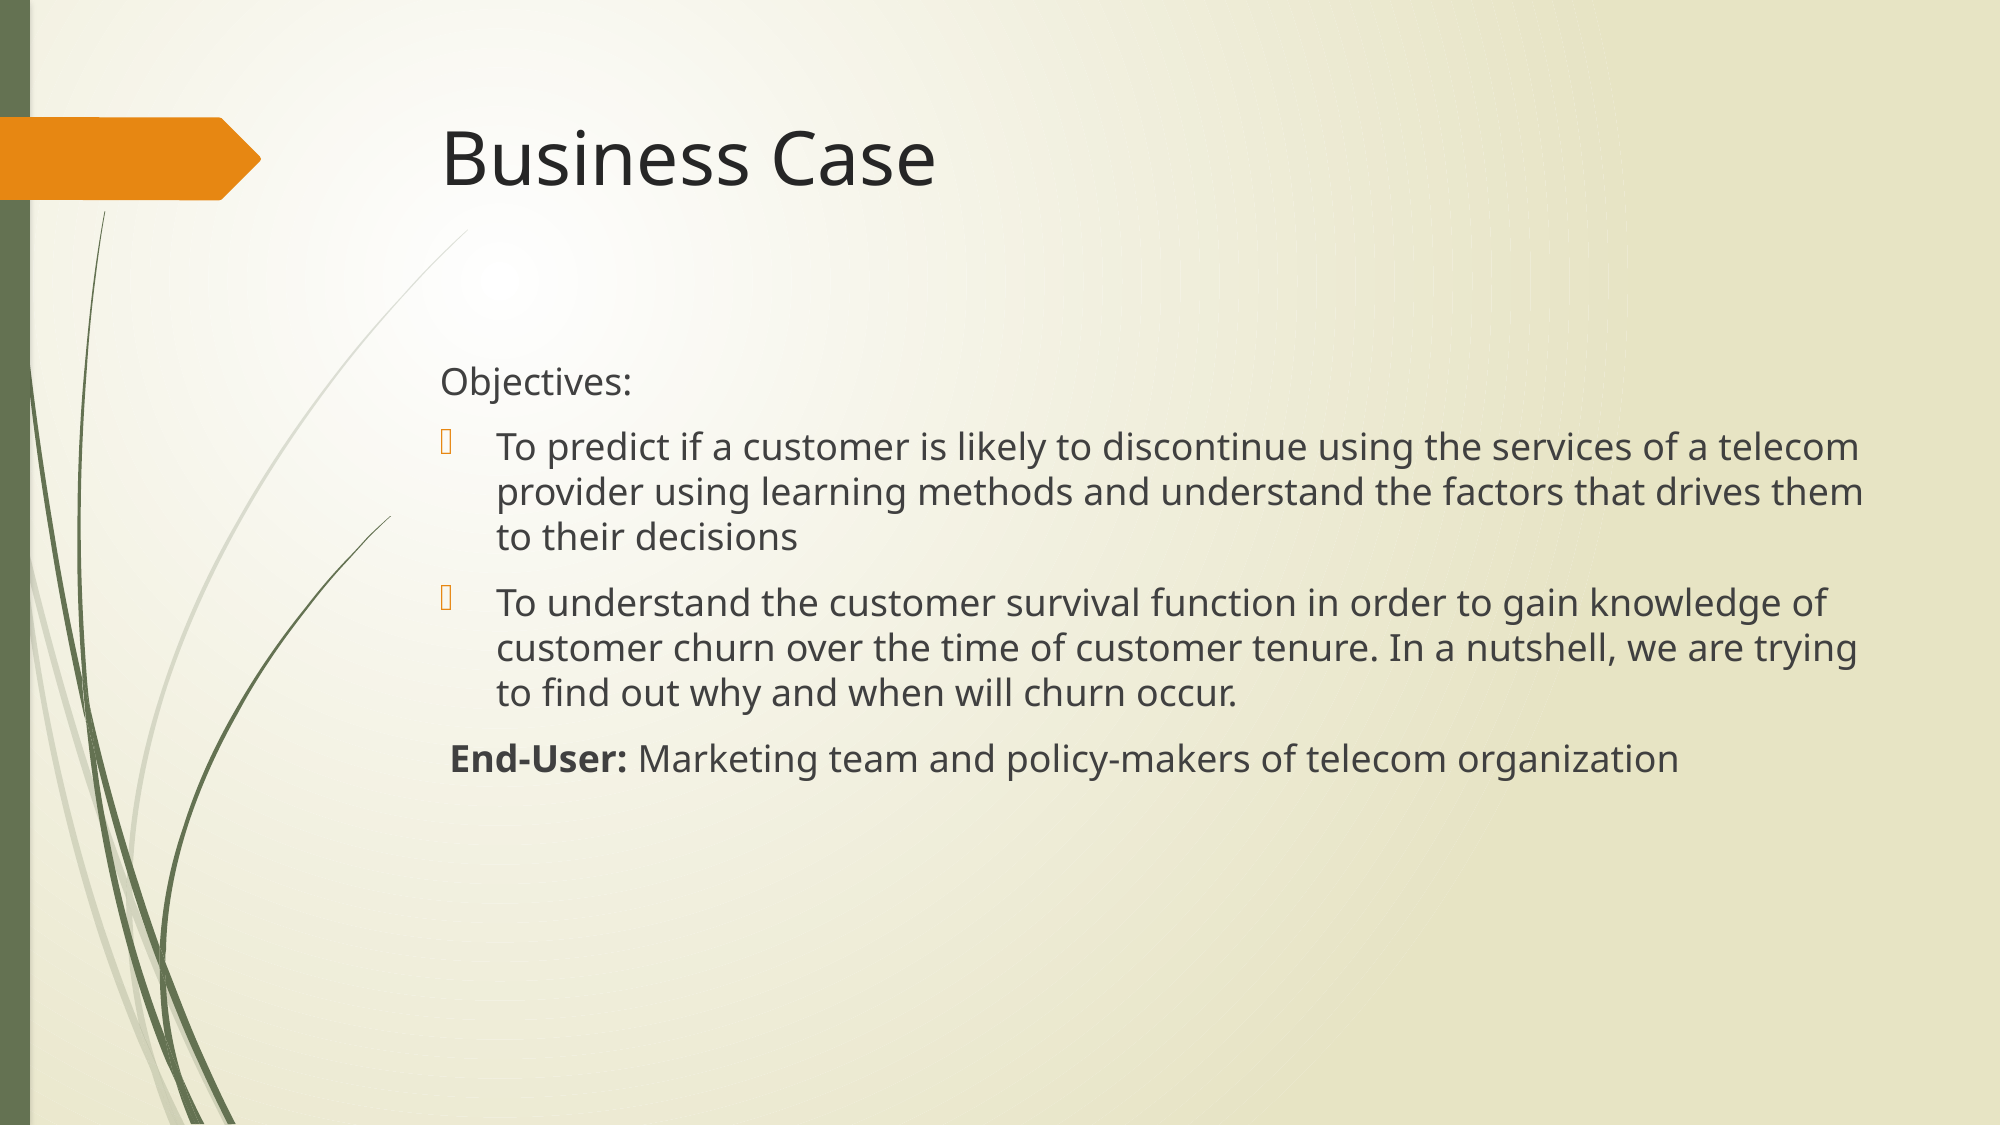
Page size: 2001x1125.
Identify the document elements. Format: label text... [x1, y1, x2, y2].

list Objectives: To predict if a customer is likely to discontinue using the services of a telecom provider using learning methods and understand the factors that drives them to their decisions To understand the customer survival function in order to gain knowledge of customer churn over the time of customer tenure. In a nutshell, we are trying to find out why and when will churn occur. End-User: Marketing team and policy-makers of telecom organization [424, 350, 1888, 970]
title Business Case [425, 102, 1888, 313]
